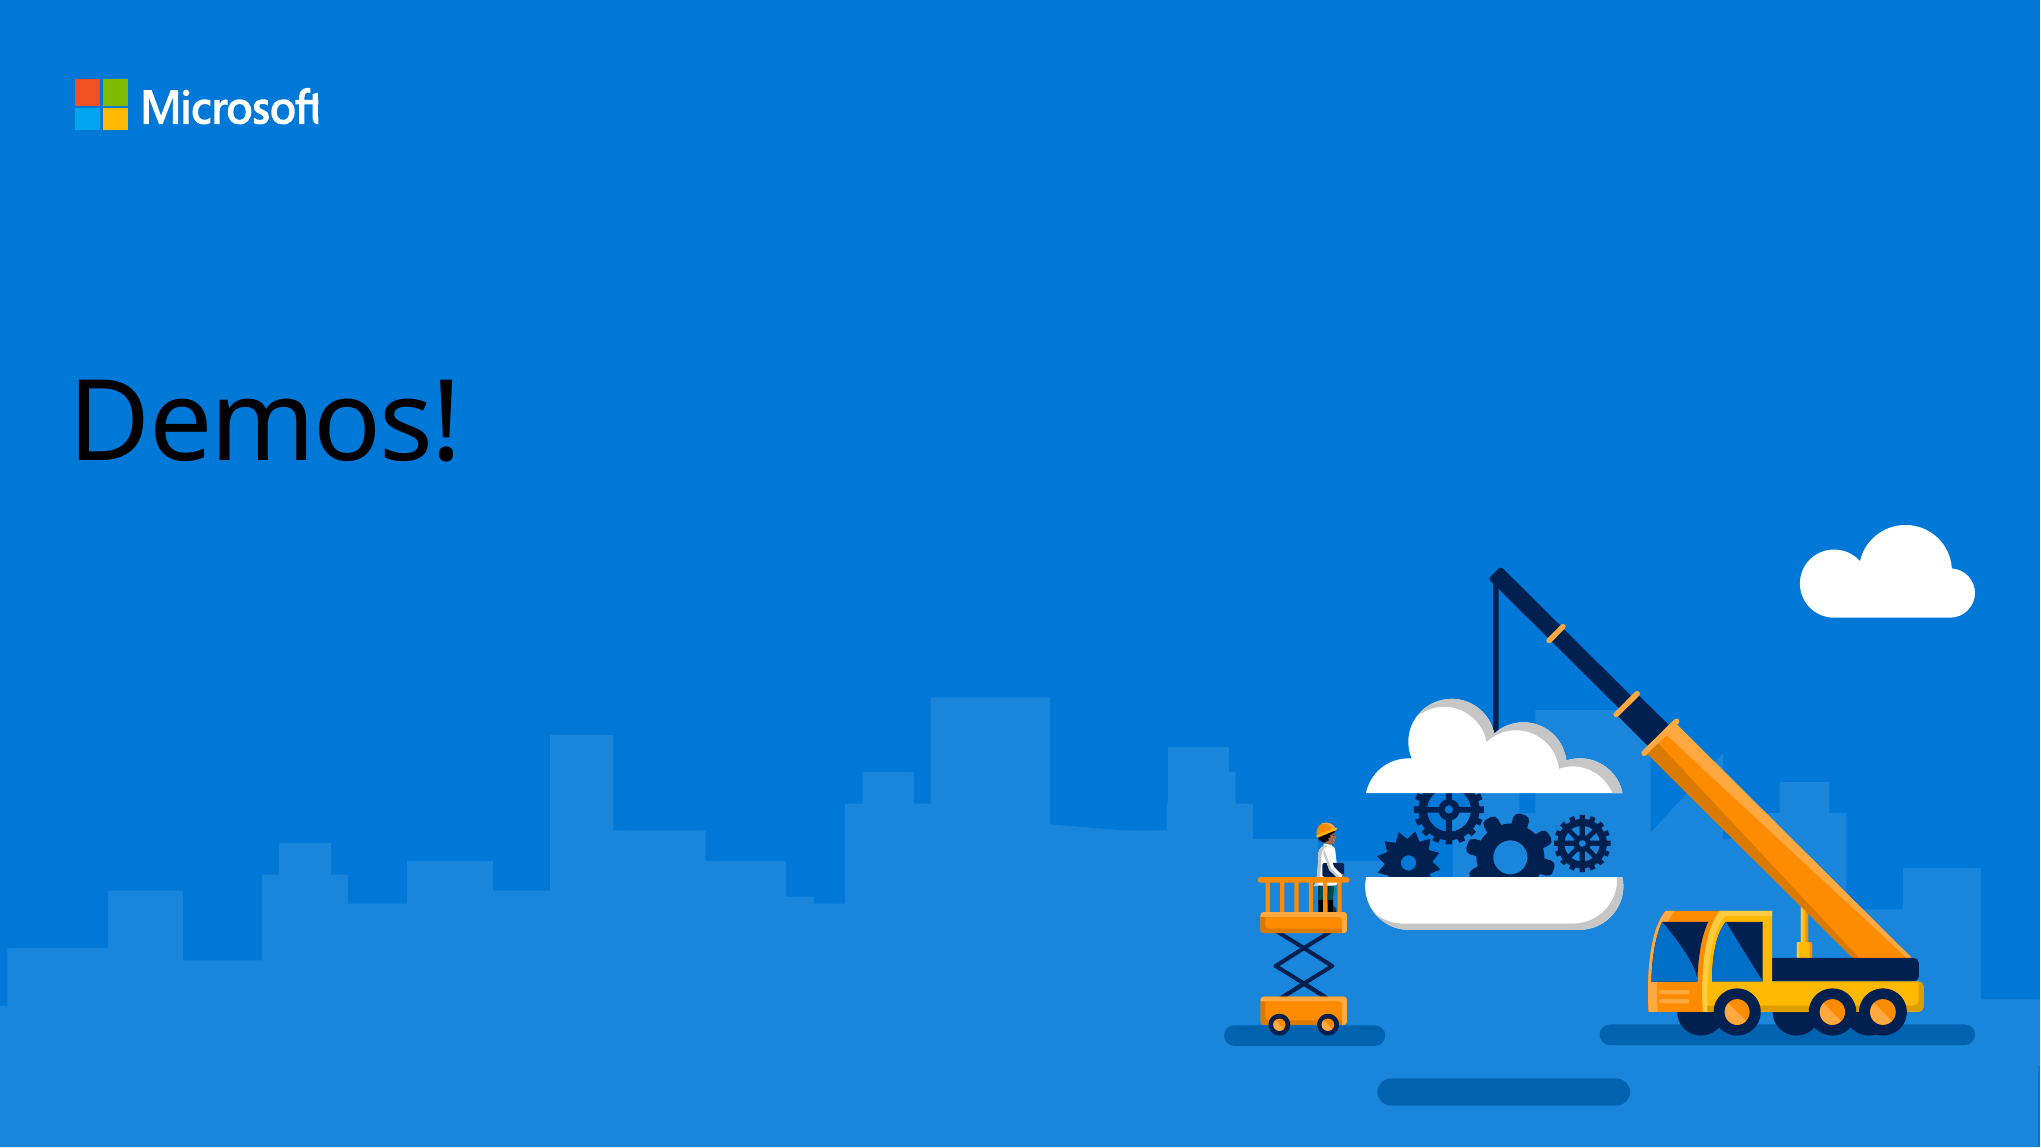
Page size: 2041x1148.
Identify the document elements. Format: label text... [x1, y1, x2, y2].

title Demos! [45, 348, 1546, 649]
